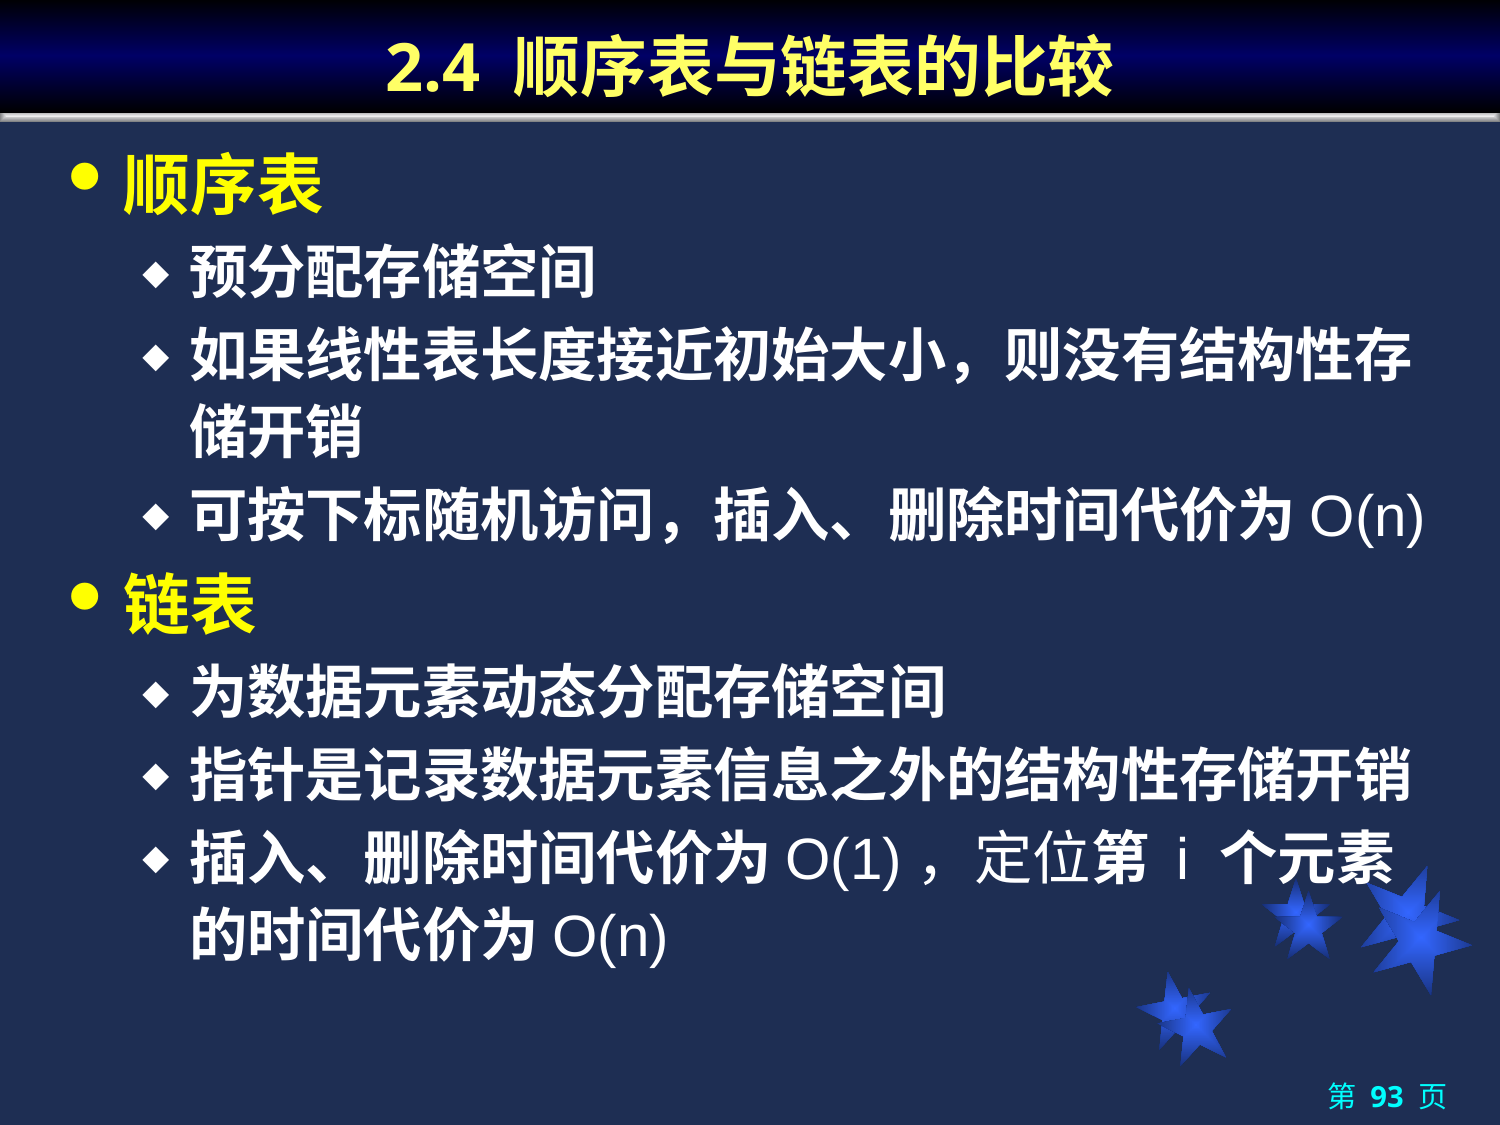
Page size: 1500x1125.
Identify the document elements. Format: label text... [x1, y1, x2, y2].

slide_number 第 93 页 [1067, 1070, 1463, 1125]
title 2.4 顺序表与链表的比较 [0, 0, 1500, 113]
list 顺序表 预分配存储空间 如果线性表长度接近初始大小，则没有结构性存储开销 可按下标随机访问，插入、删除时间代价为O(n) 链表 为数据元素动态分配存储空间 指针是记录数据元素信息之外的结构性存储开销 插入、删除时间代价为O(1)，定位第 i 个元素的时间代价为O(n) [52, 127, 1457, 1092]
